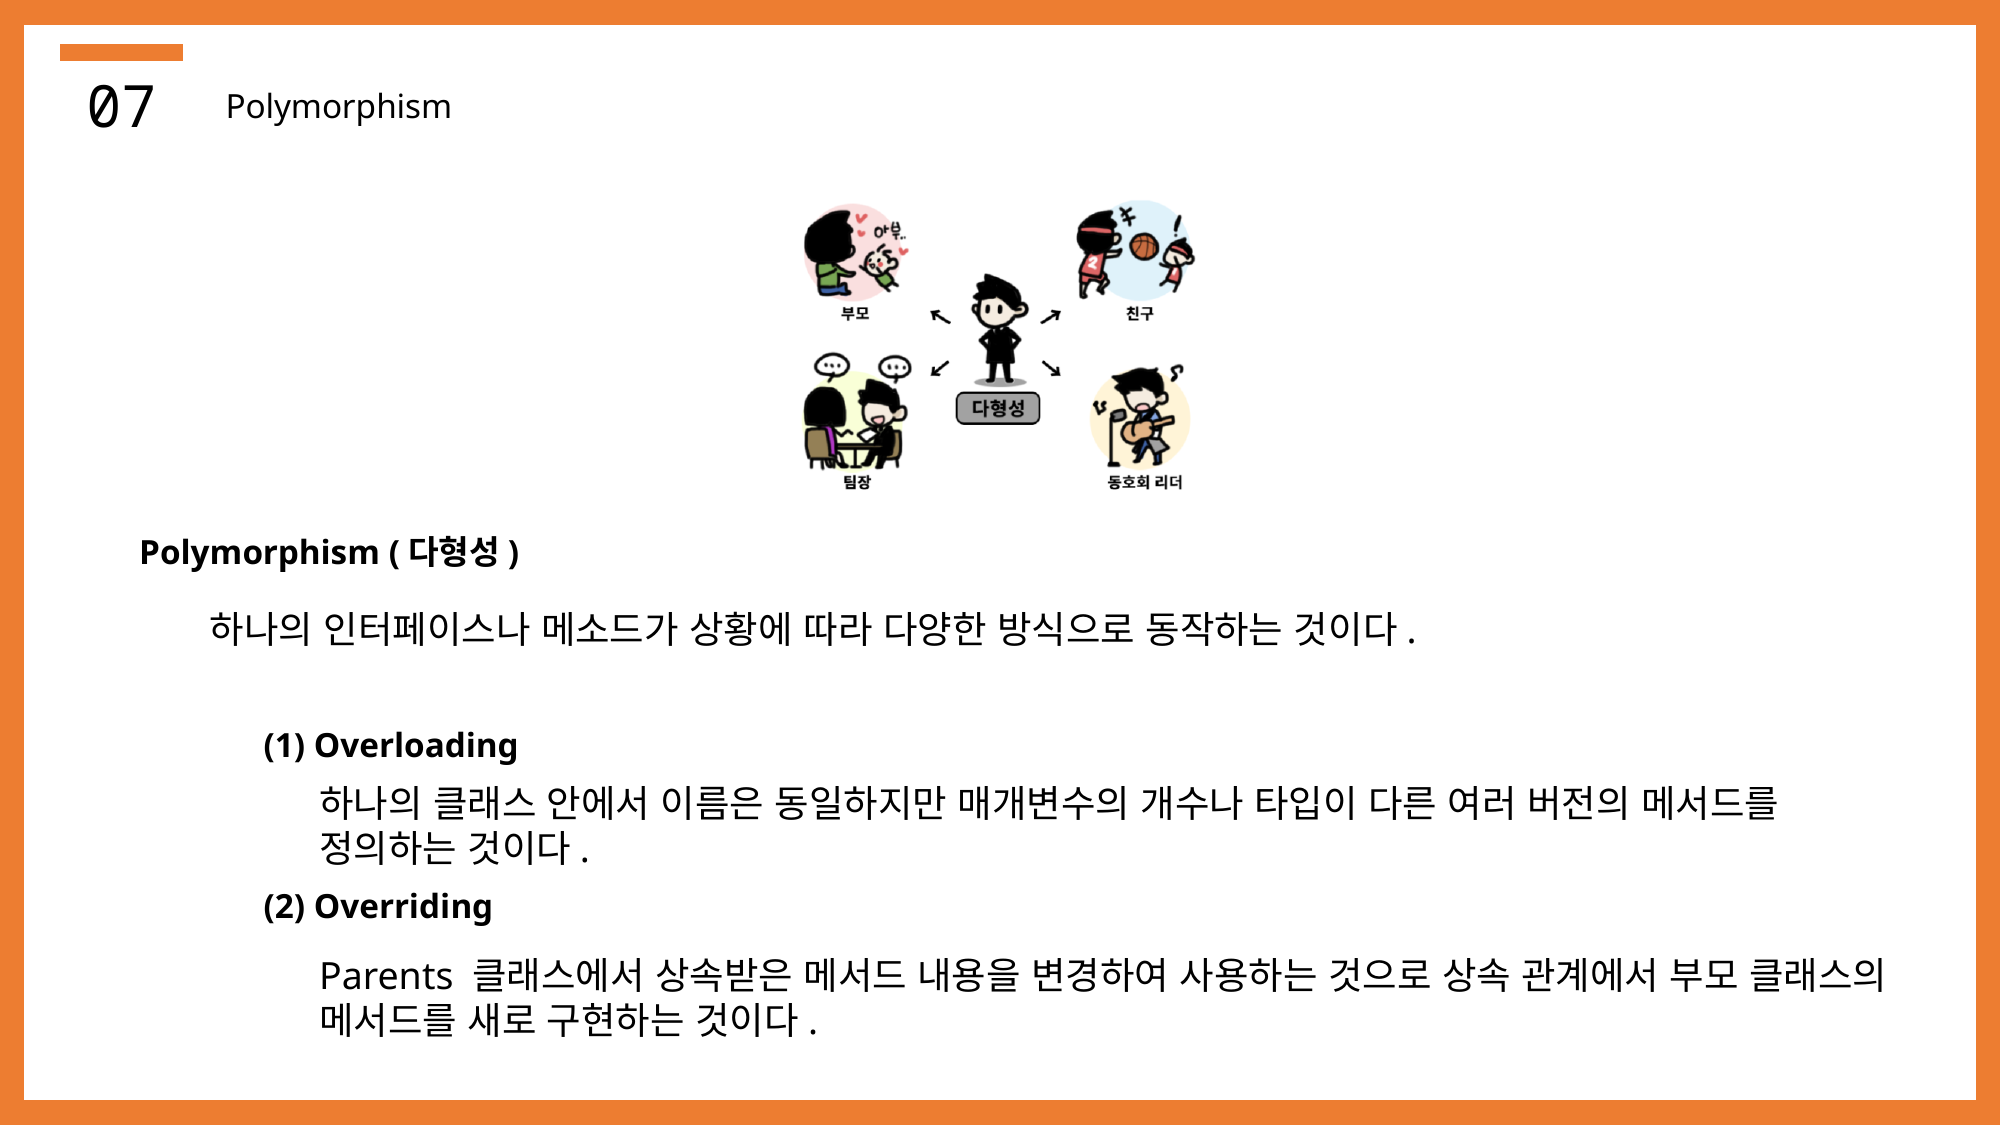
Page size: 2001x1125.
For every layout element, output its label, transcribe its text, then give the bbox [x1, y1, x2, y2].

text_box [0, 45, 557, 244]
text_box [248, 878, 2000, 1051]
text_box [0, 0, 2000, 878]
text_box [248, 716, 1940, 878]
text_box 하나의 인터페이스나 메소드가 상황에 따라 다양한 방식으로 동작하는 것이다. [195, 598, 1891, 659]
text_box [0, 244, 2000, 1125]
picture [789, 181, 1211, 493]
text_box Polymorphism (다형성) [124, 523, 1028, 579]
text_box [24, 25, 1976, 1100]
